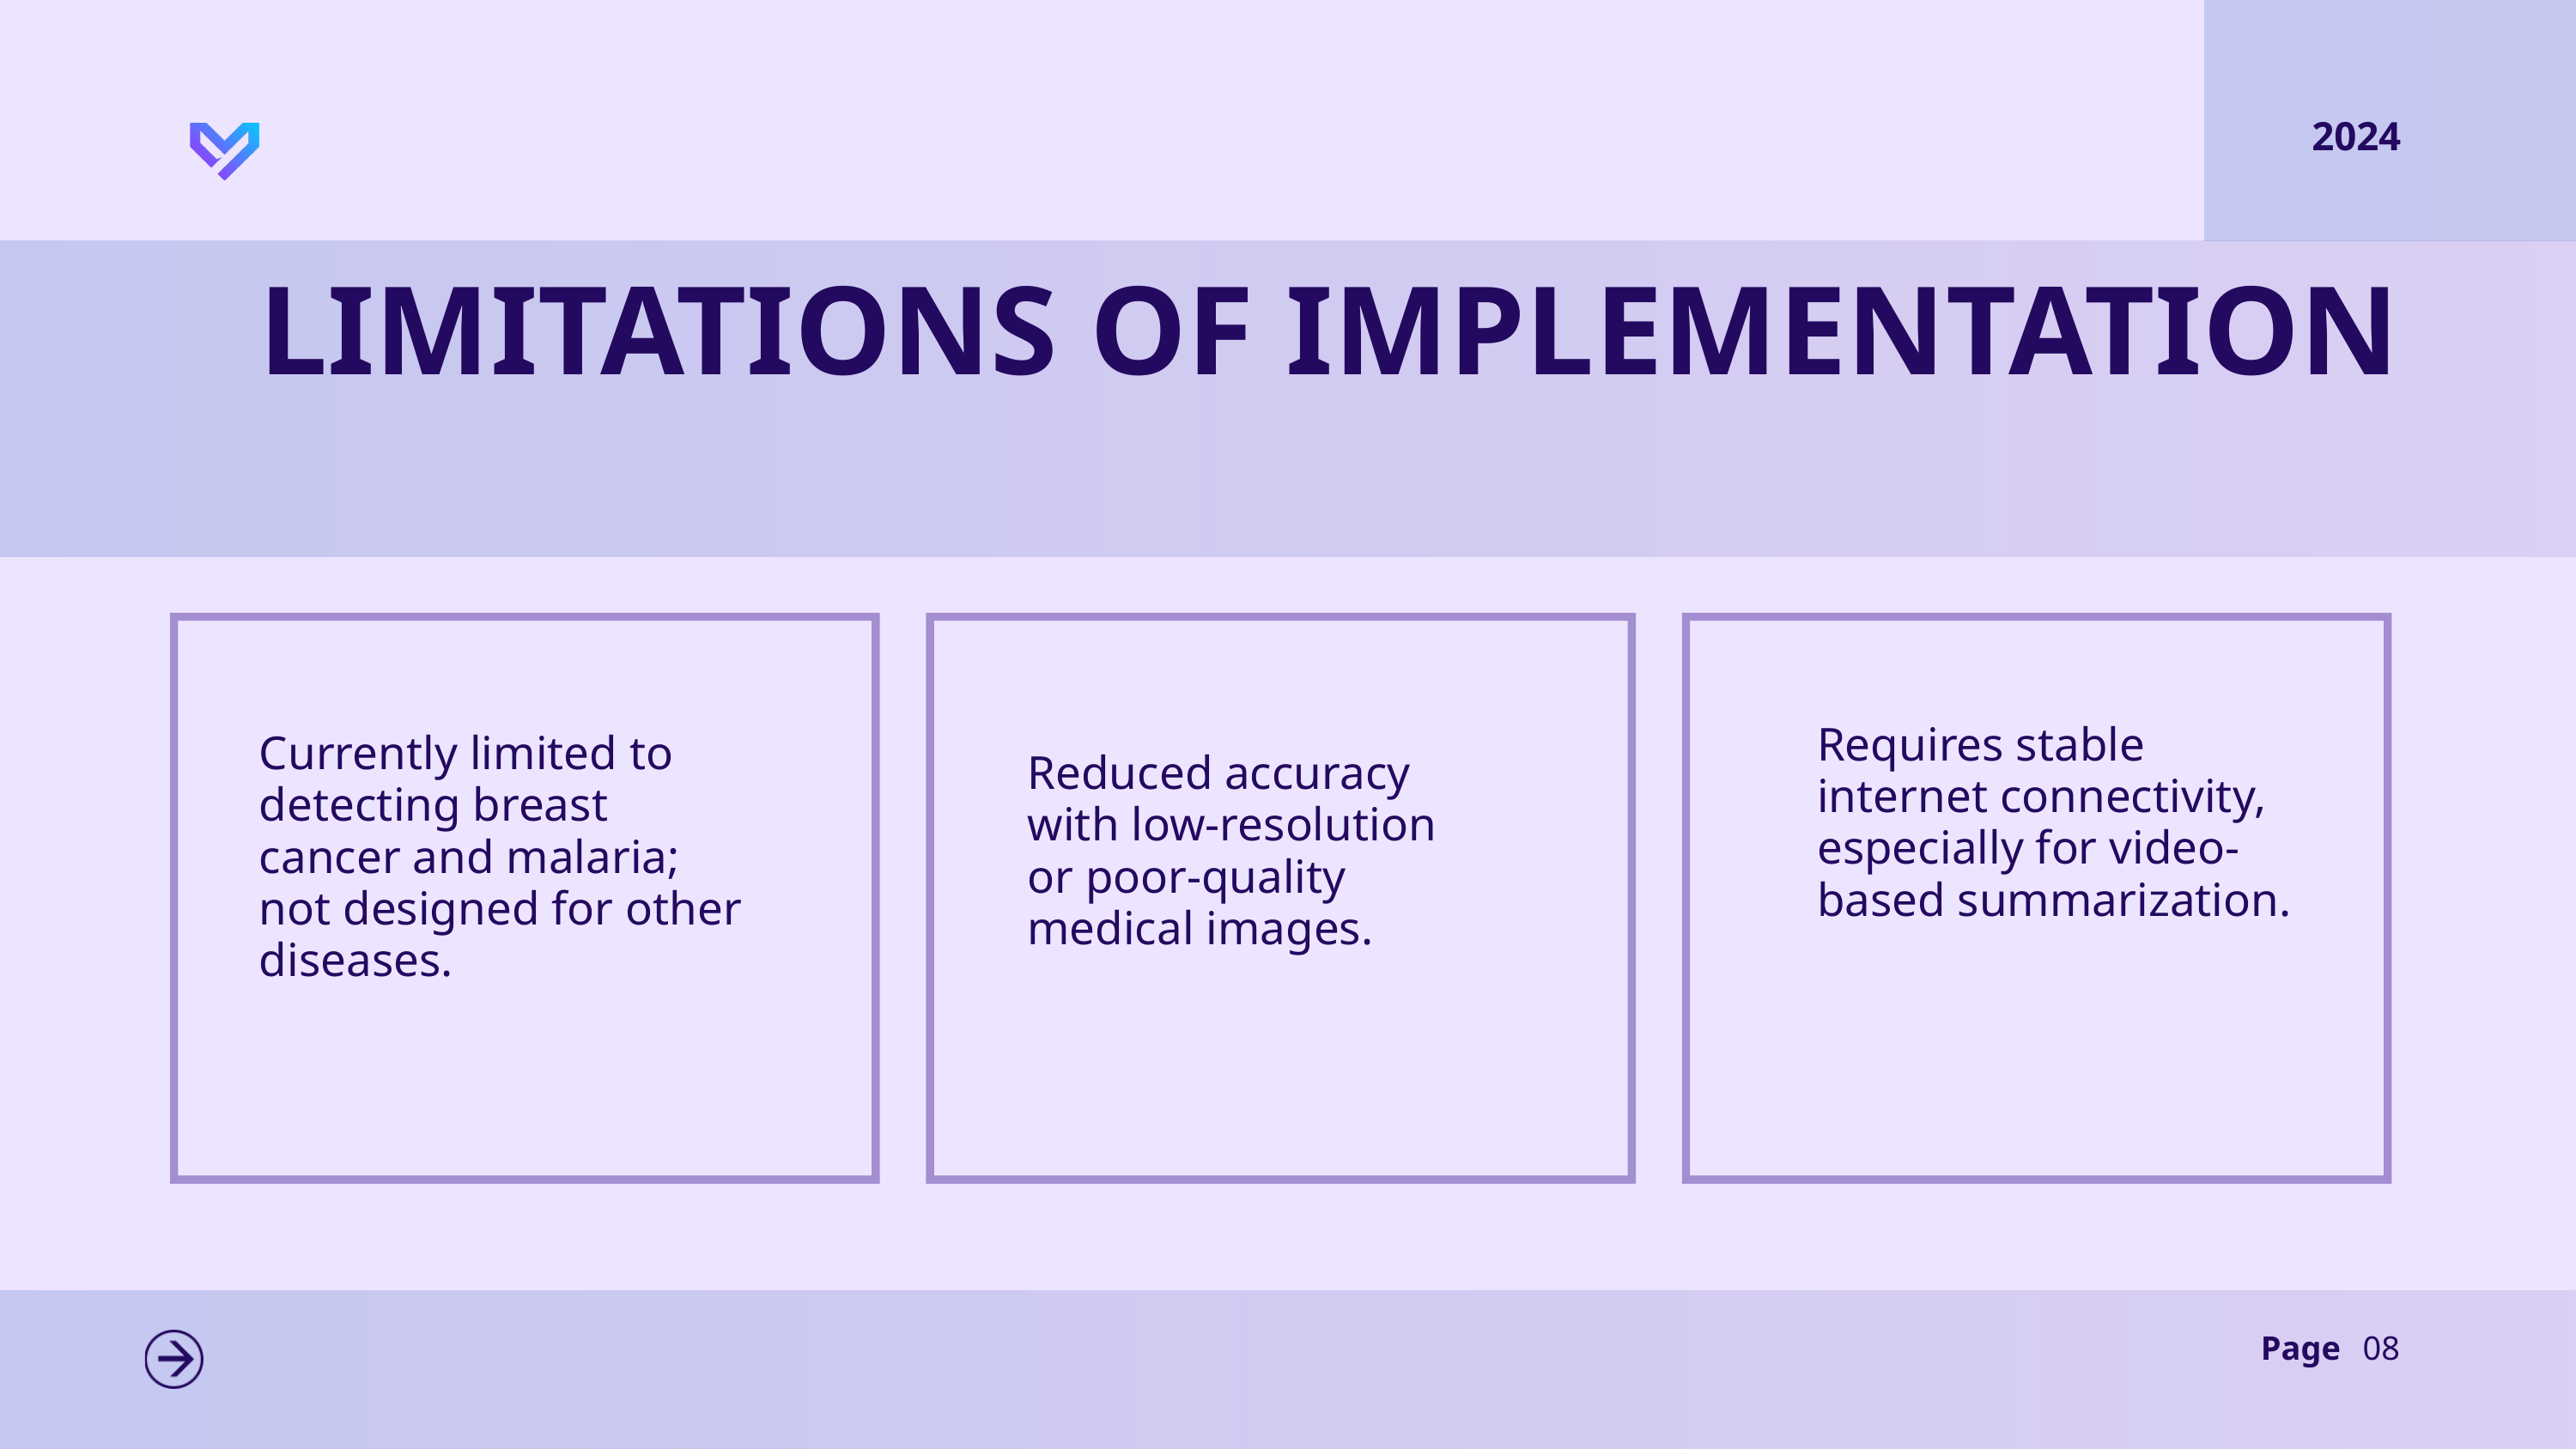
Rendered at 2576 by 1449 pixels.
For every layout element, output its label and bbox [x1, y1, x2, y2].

text_box [1686, 616, 2388, 1180]
text_box [929, 616, 1632, 1180]
text_box [173, 616, 877, 1180]
text_box [2203, 0, 2576, 241]
text_box [0, 1290, 2576, 1449]
text_box [0, 240, 2576, 557]
text_box [190, 123, 259, 180]
